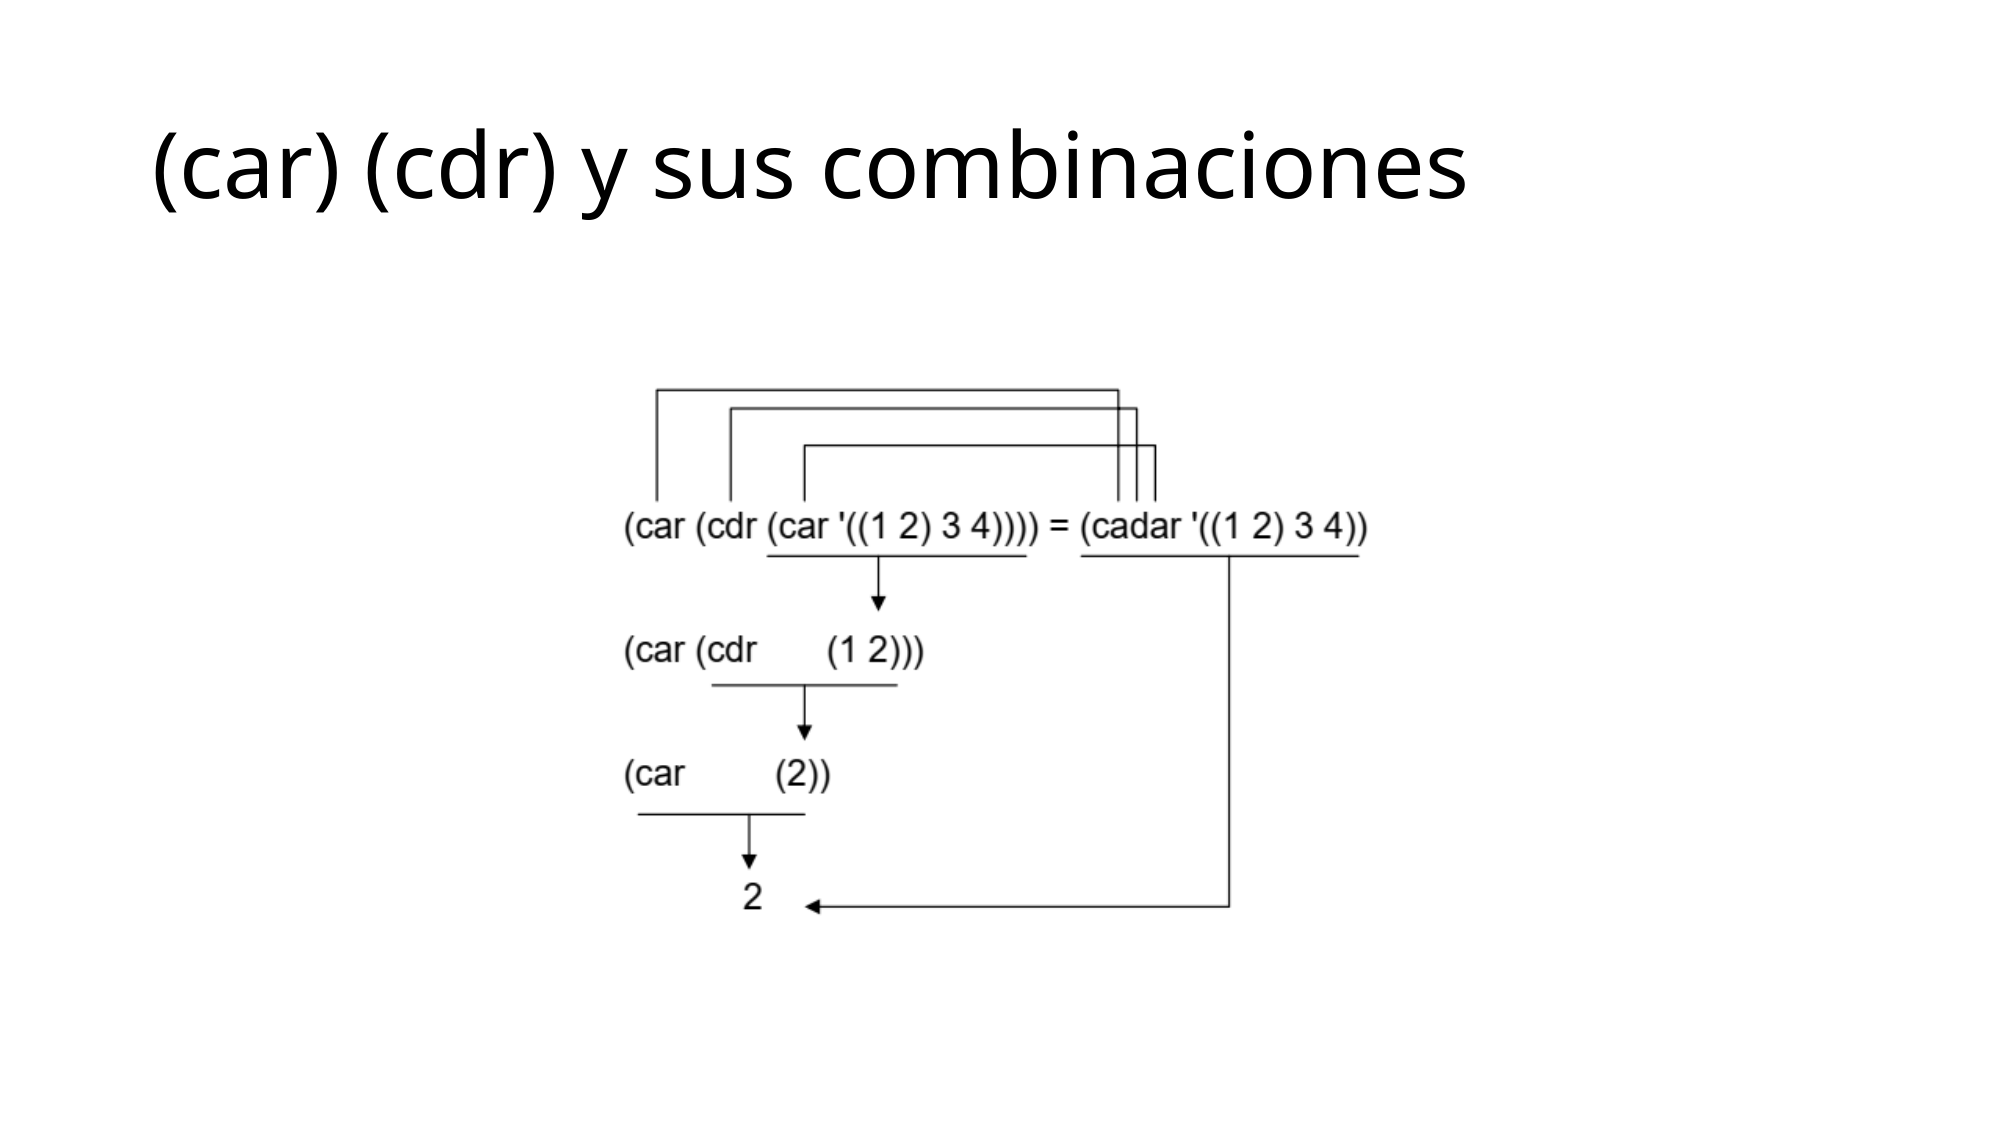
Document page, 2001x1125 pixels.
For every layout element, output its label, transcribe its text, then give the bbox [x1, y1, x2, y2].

title (car) (cdr) y sus combinaciones [137, 59, 1863, 278]
picture [607, 354, 1393, 945]
